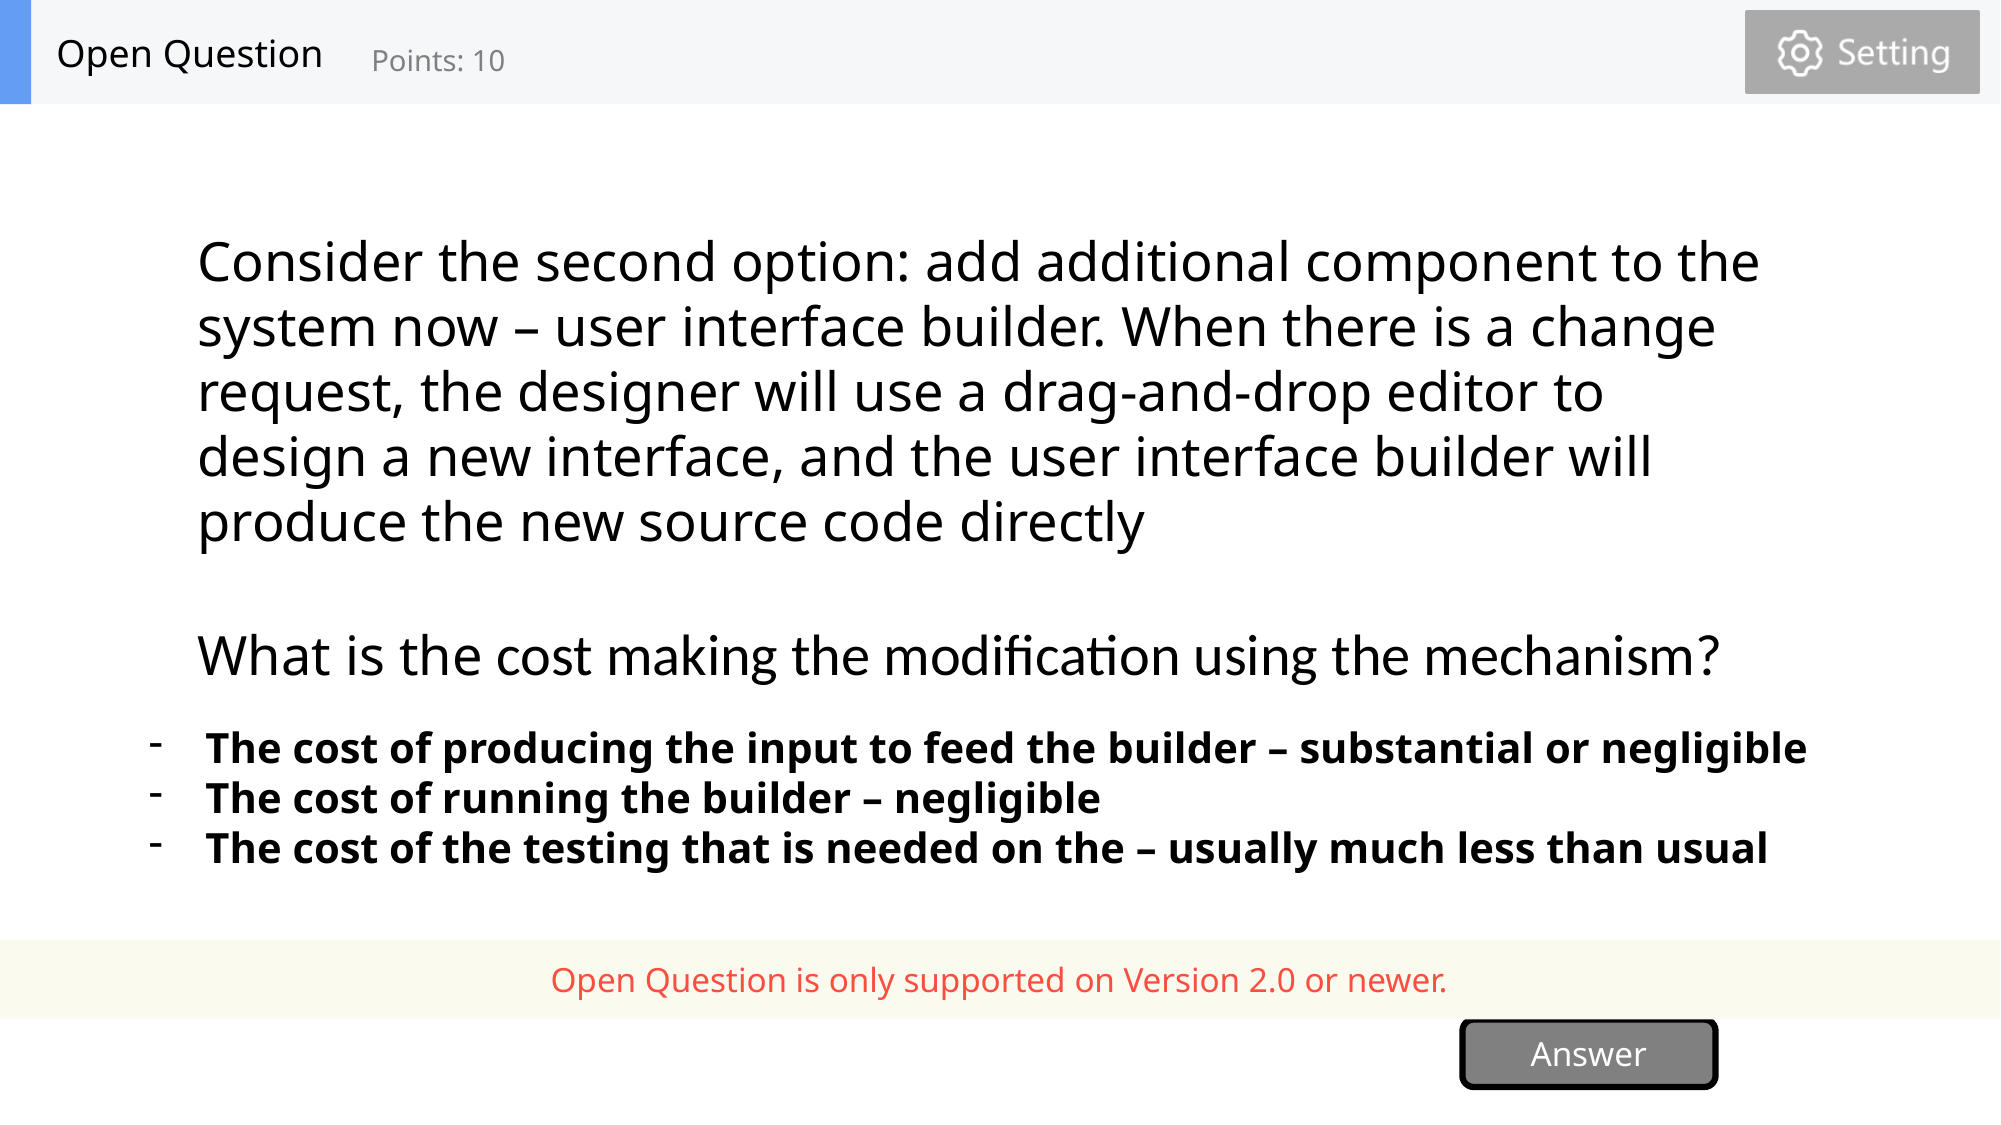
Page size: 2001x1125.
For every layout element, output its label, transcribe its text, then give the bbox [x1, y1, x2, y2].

text_box Answer [1461, 1021, 1717, 1089]
text_box The cost of producing the input to feed the builder – substantial or negligible The cost of running the builder – negligible The cost of the testing that is needed on the – usually much less than usual [134, 714, 1923, 880]
picture [1745, 10, 1980, 94]
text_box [0, 0, 2000, 105]
text_box Consider the second option: add additional component to the system now – user interface builder. When there is a change request, the designer will use a drag-and-drop editor to design a new interface, and the user interface builder will produce the new source code directly What is the cost making the modification using the mechanism? [182, 220, 1783, 714]
text_box Open Question is only supported on Version 2.0 or newer. [0, 938, 2000, 1021]
